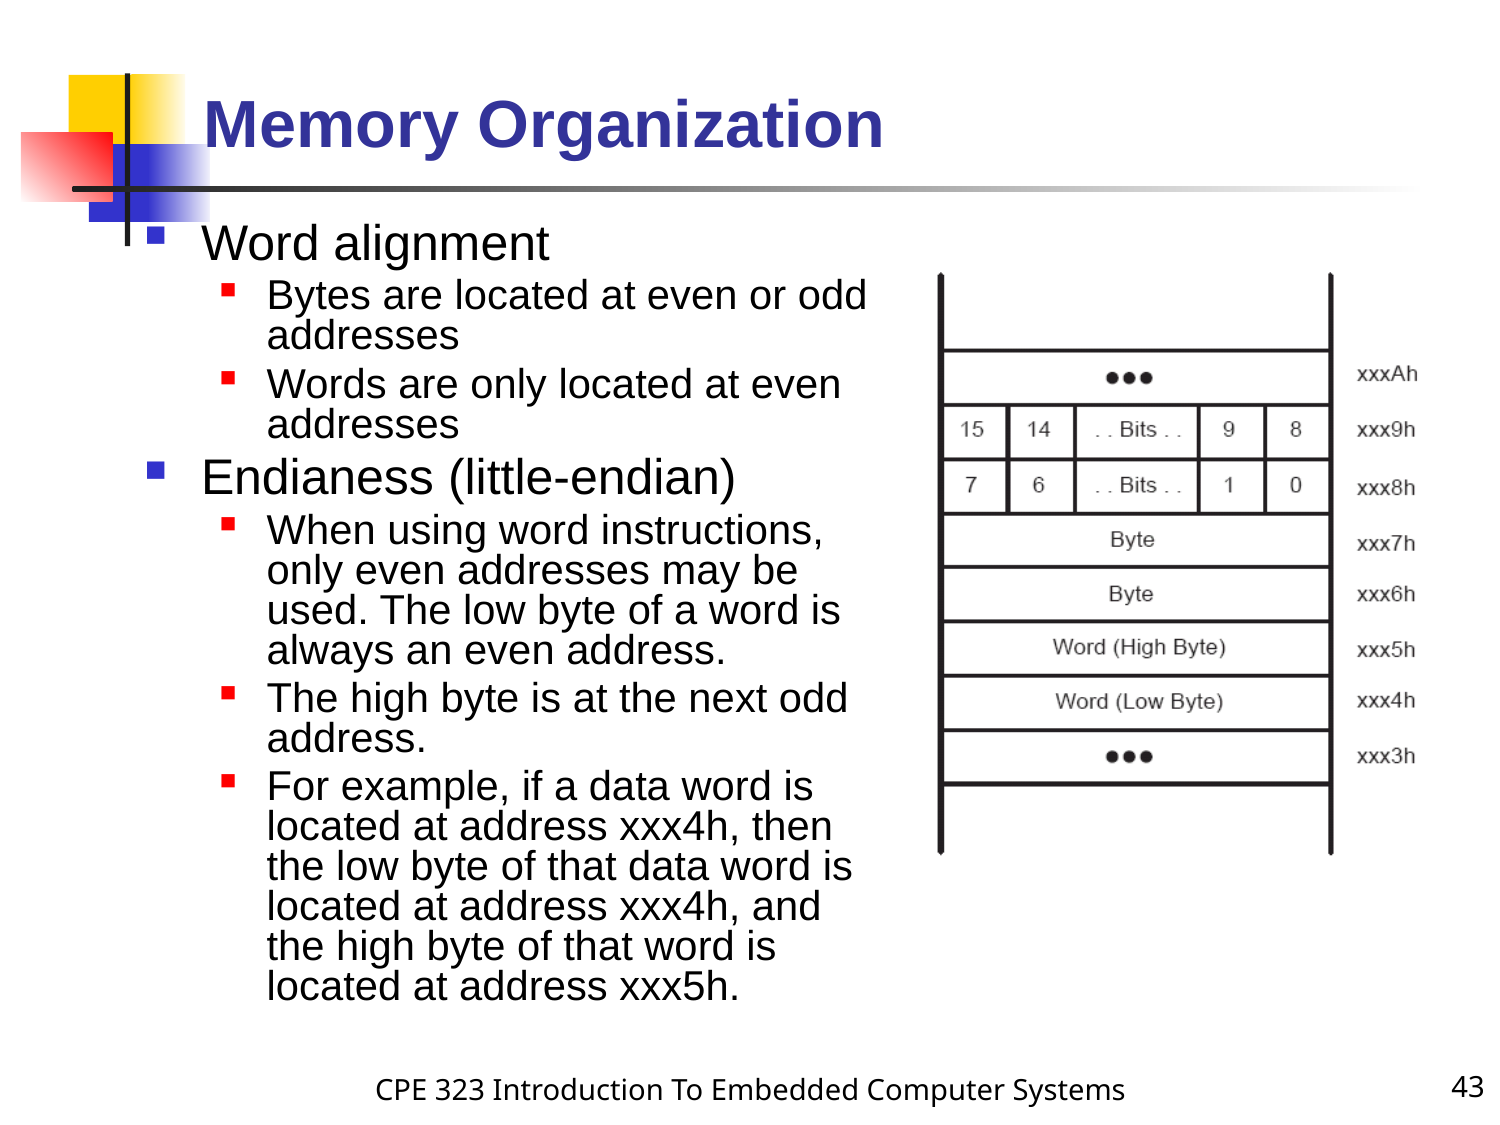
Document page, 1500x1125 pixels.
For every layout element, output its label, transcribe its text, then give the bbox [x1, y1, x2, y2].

title Memory Organization [188, 26, 1468, 169]
picture [900, 249, 1459, 901]
footer CPE 323 Introduction To Embedded Computer Systems [312, 1043, 1190, 1119]
list Word alignment Bytes are located at even or odd addresses Words are only located at even addresses Endianess (little-endian) When using word instructions, only even addresses may be used. The low byte of a word is always an even address. The high byte is at the next odd address. For example, if a data word is located at address xxx4h, then the low byte of that data word is located at address xxx4h, and the high byte of that word is located at address xxx5h. [129, 213, 893, 1083]
slide_number 43 [1187, 1040, 1500, 1116]
